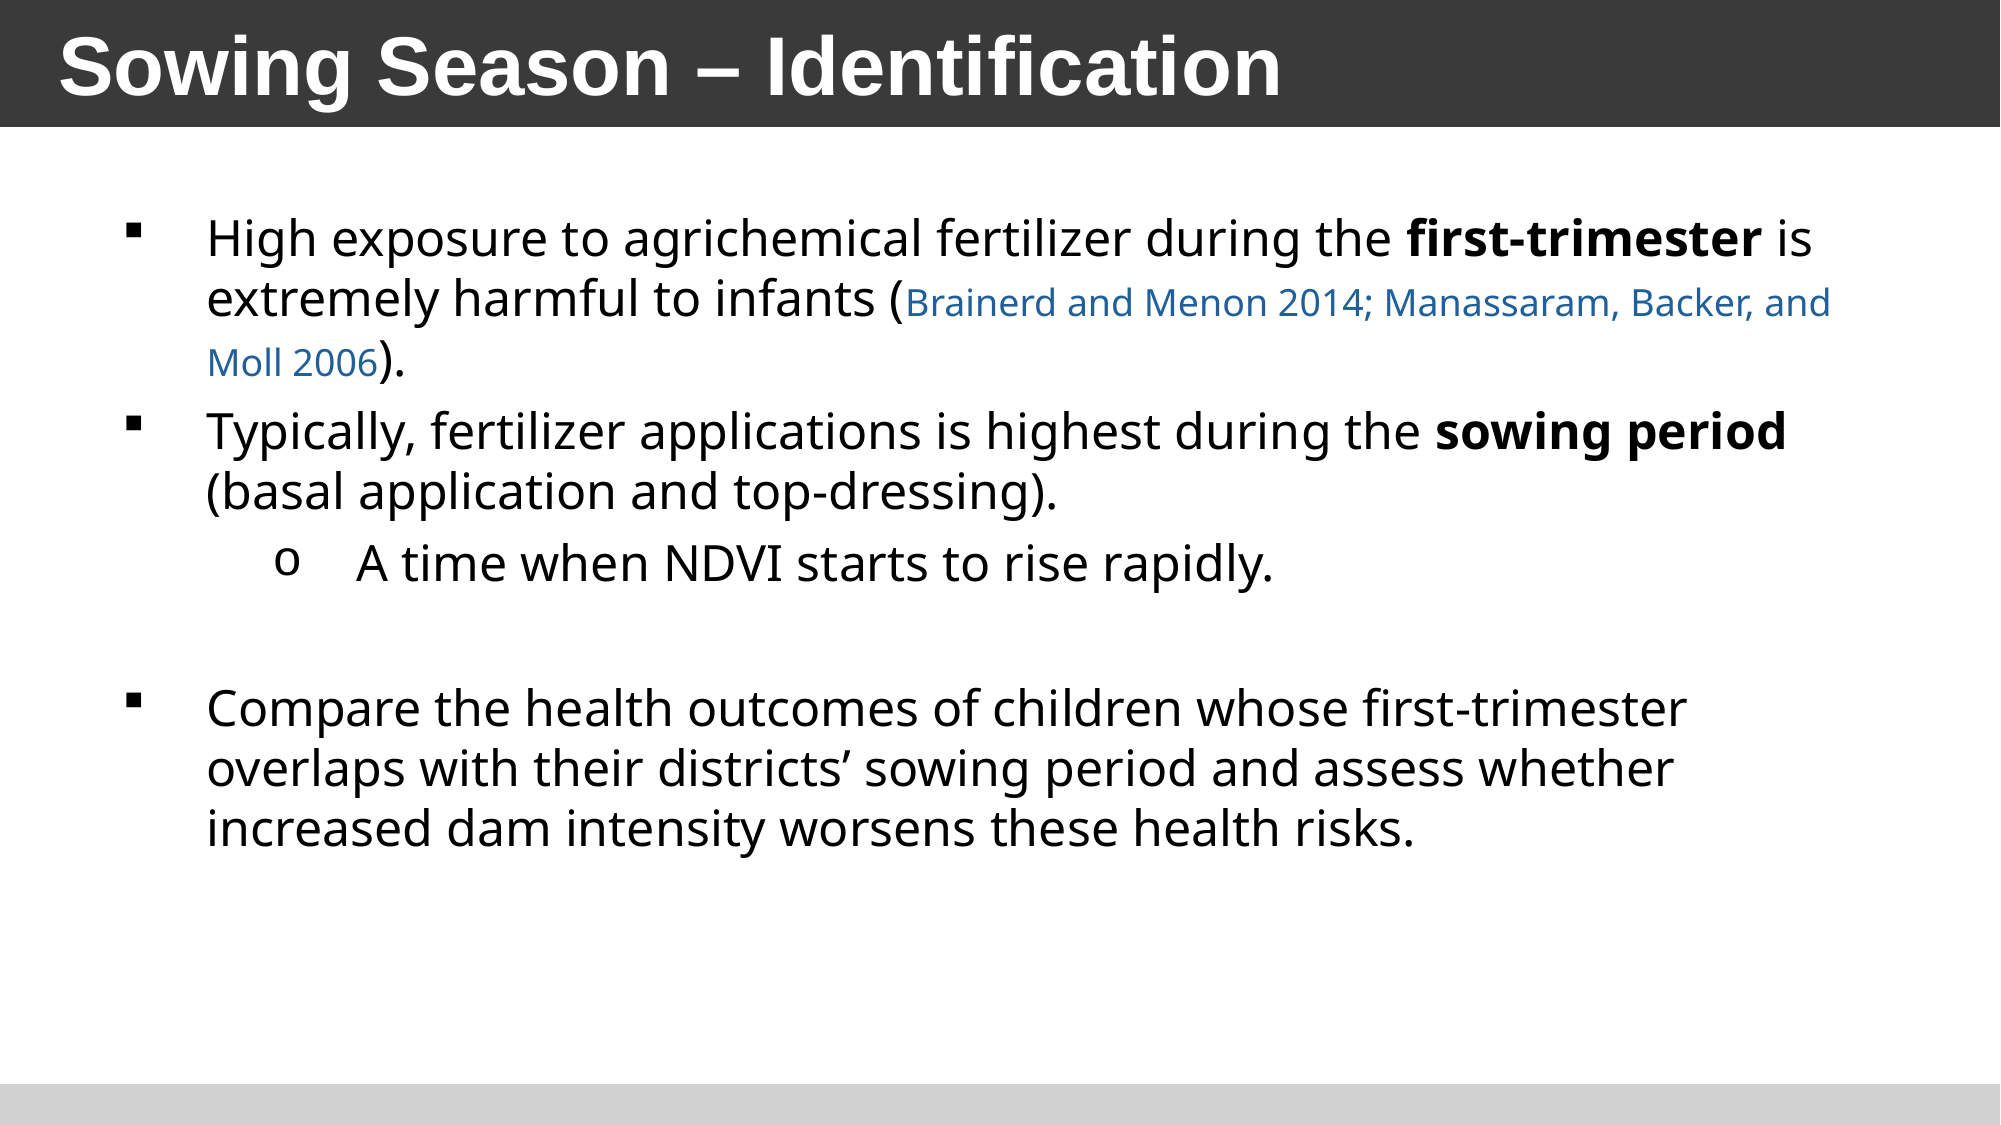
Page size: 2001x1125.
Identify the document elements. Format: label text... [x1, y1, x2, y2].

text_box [0, 0, 2000, 127]
text_box [0, 1084, 2000, 1125]
text_box High exposure to agrichemical fertilizer during the first-trimester is extremely harmful to infants (Brainerd and Menon 2014; Manassaram, Backer, and Moll 2006). Typically, fertilizer applications is highest during the sowing period (basal application and top-dressing). A time when NDVI starts to rise rapidly. Compare the health outcomes of children whose first-trimester overlaps with their districts’ sowing period and assess whether increased dam intensity worsens these health risks. [107, 199, 1893, 865]
